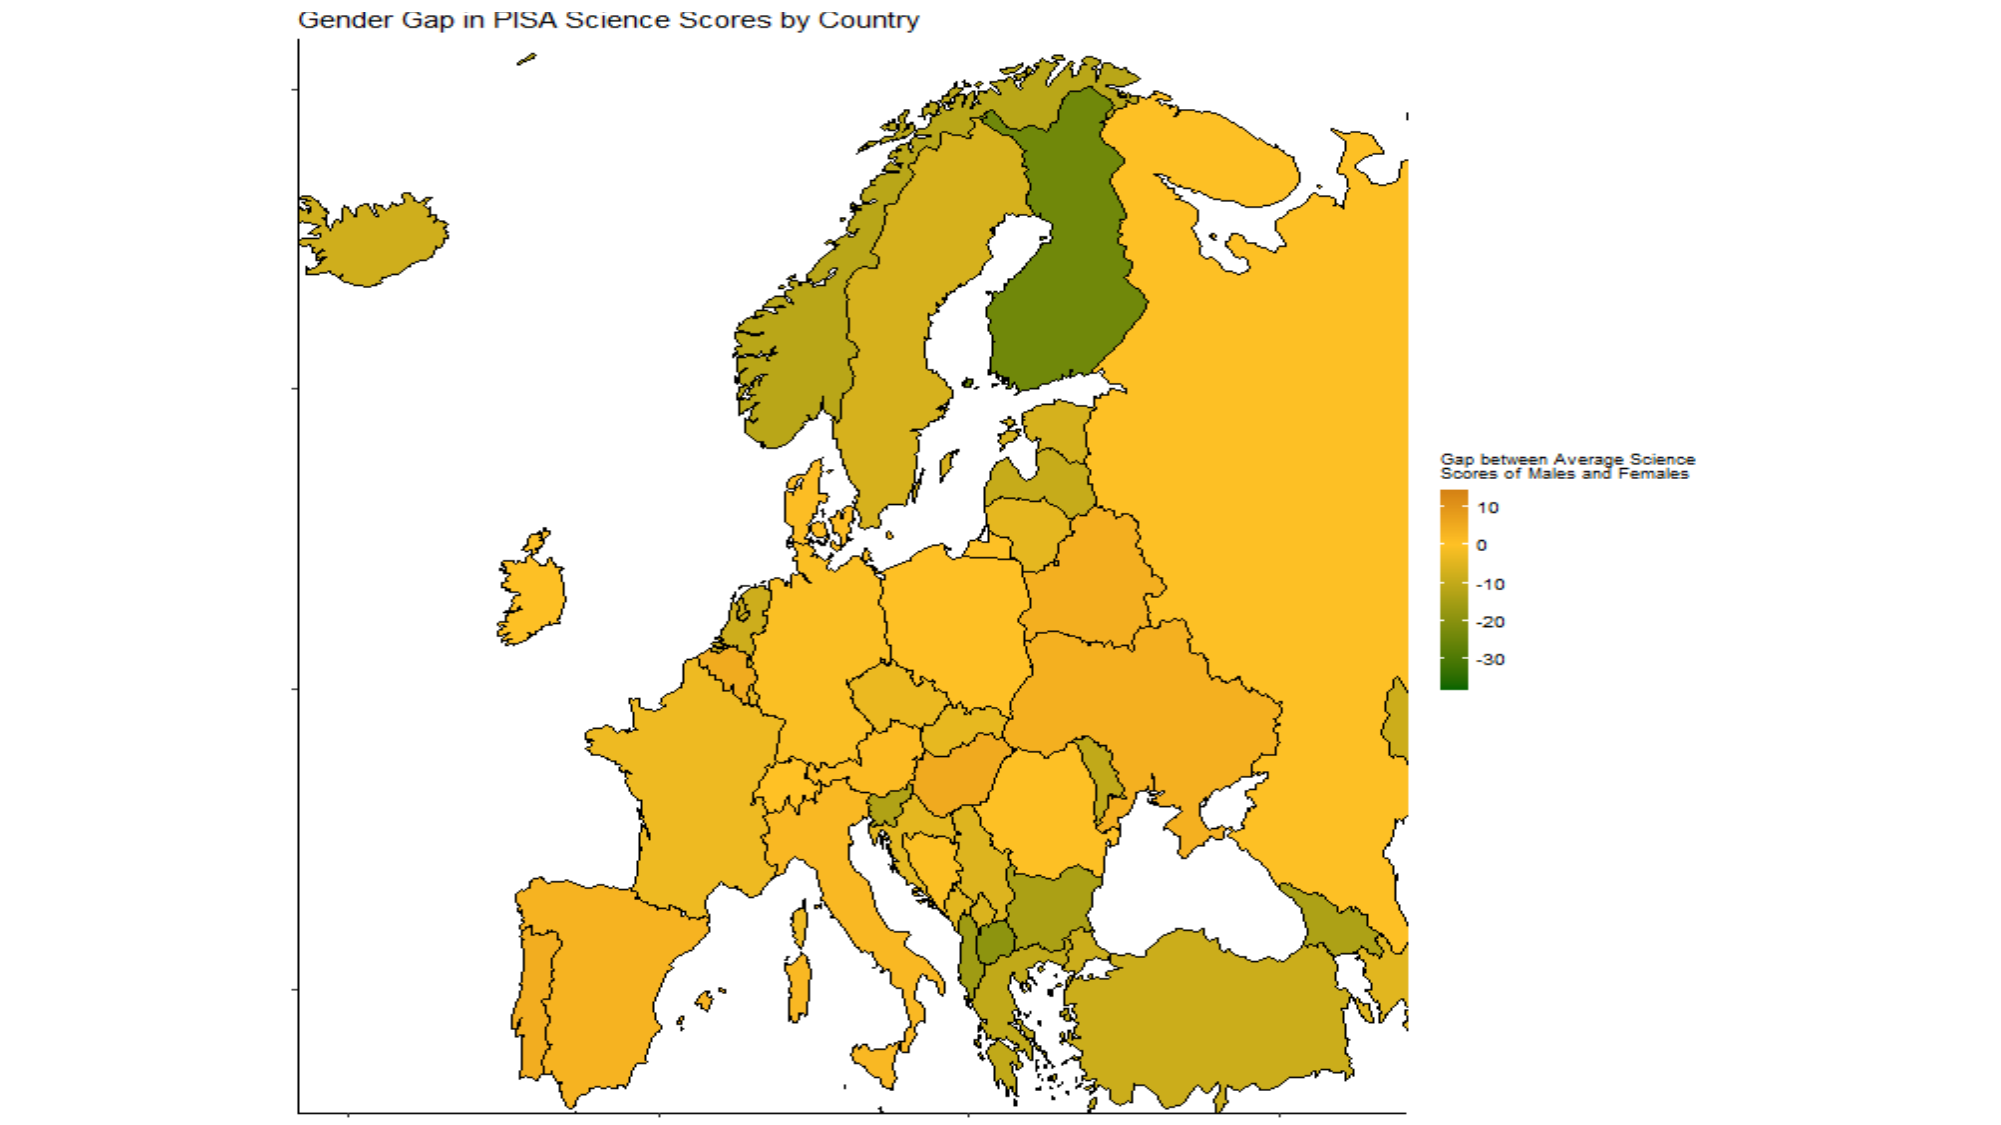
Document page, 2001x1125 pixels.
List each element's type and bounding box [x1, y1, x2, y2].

picture [281, 12, 1719, 1125]
